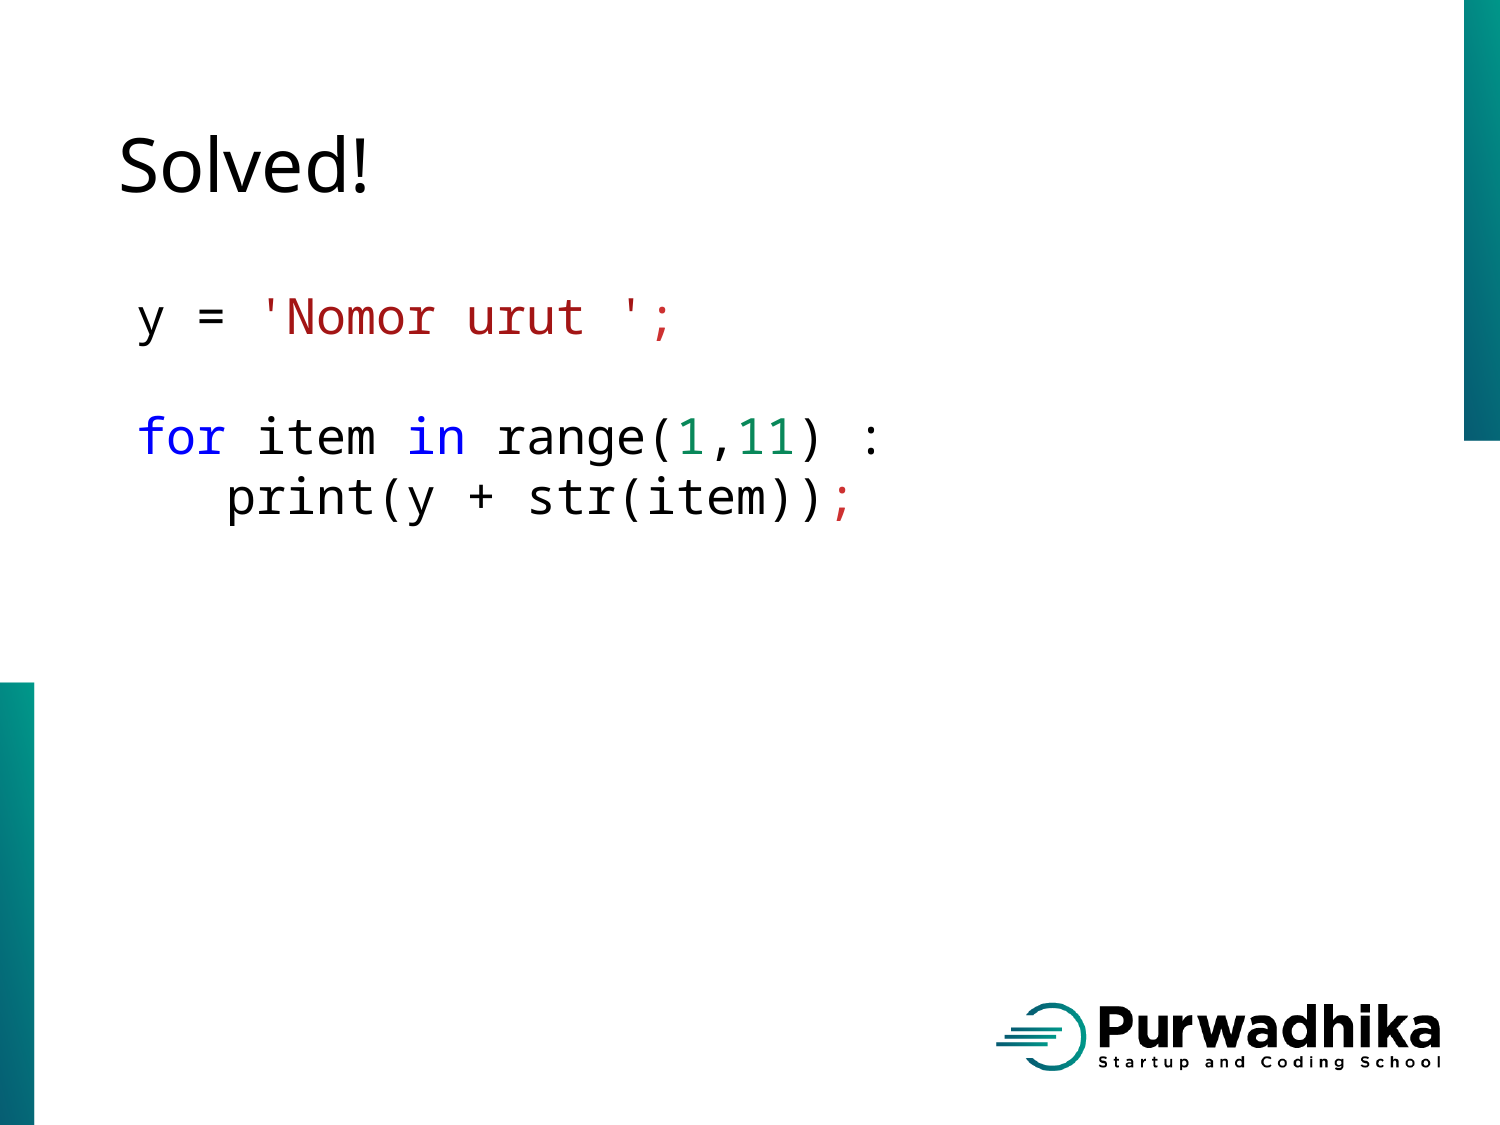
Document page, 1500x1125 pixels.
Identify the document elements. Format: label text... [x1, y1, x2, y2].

title Solved! [103, 59, 1397, 278]
text_box y = 'Nomor urut '; for item in range(1,11) : print(y + str(item)); [121, 277, 991, 532]
picture [0, 0, 1500, 1125]
